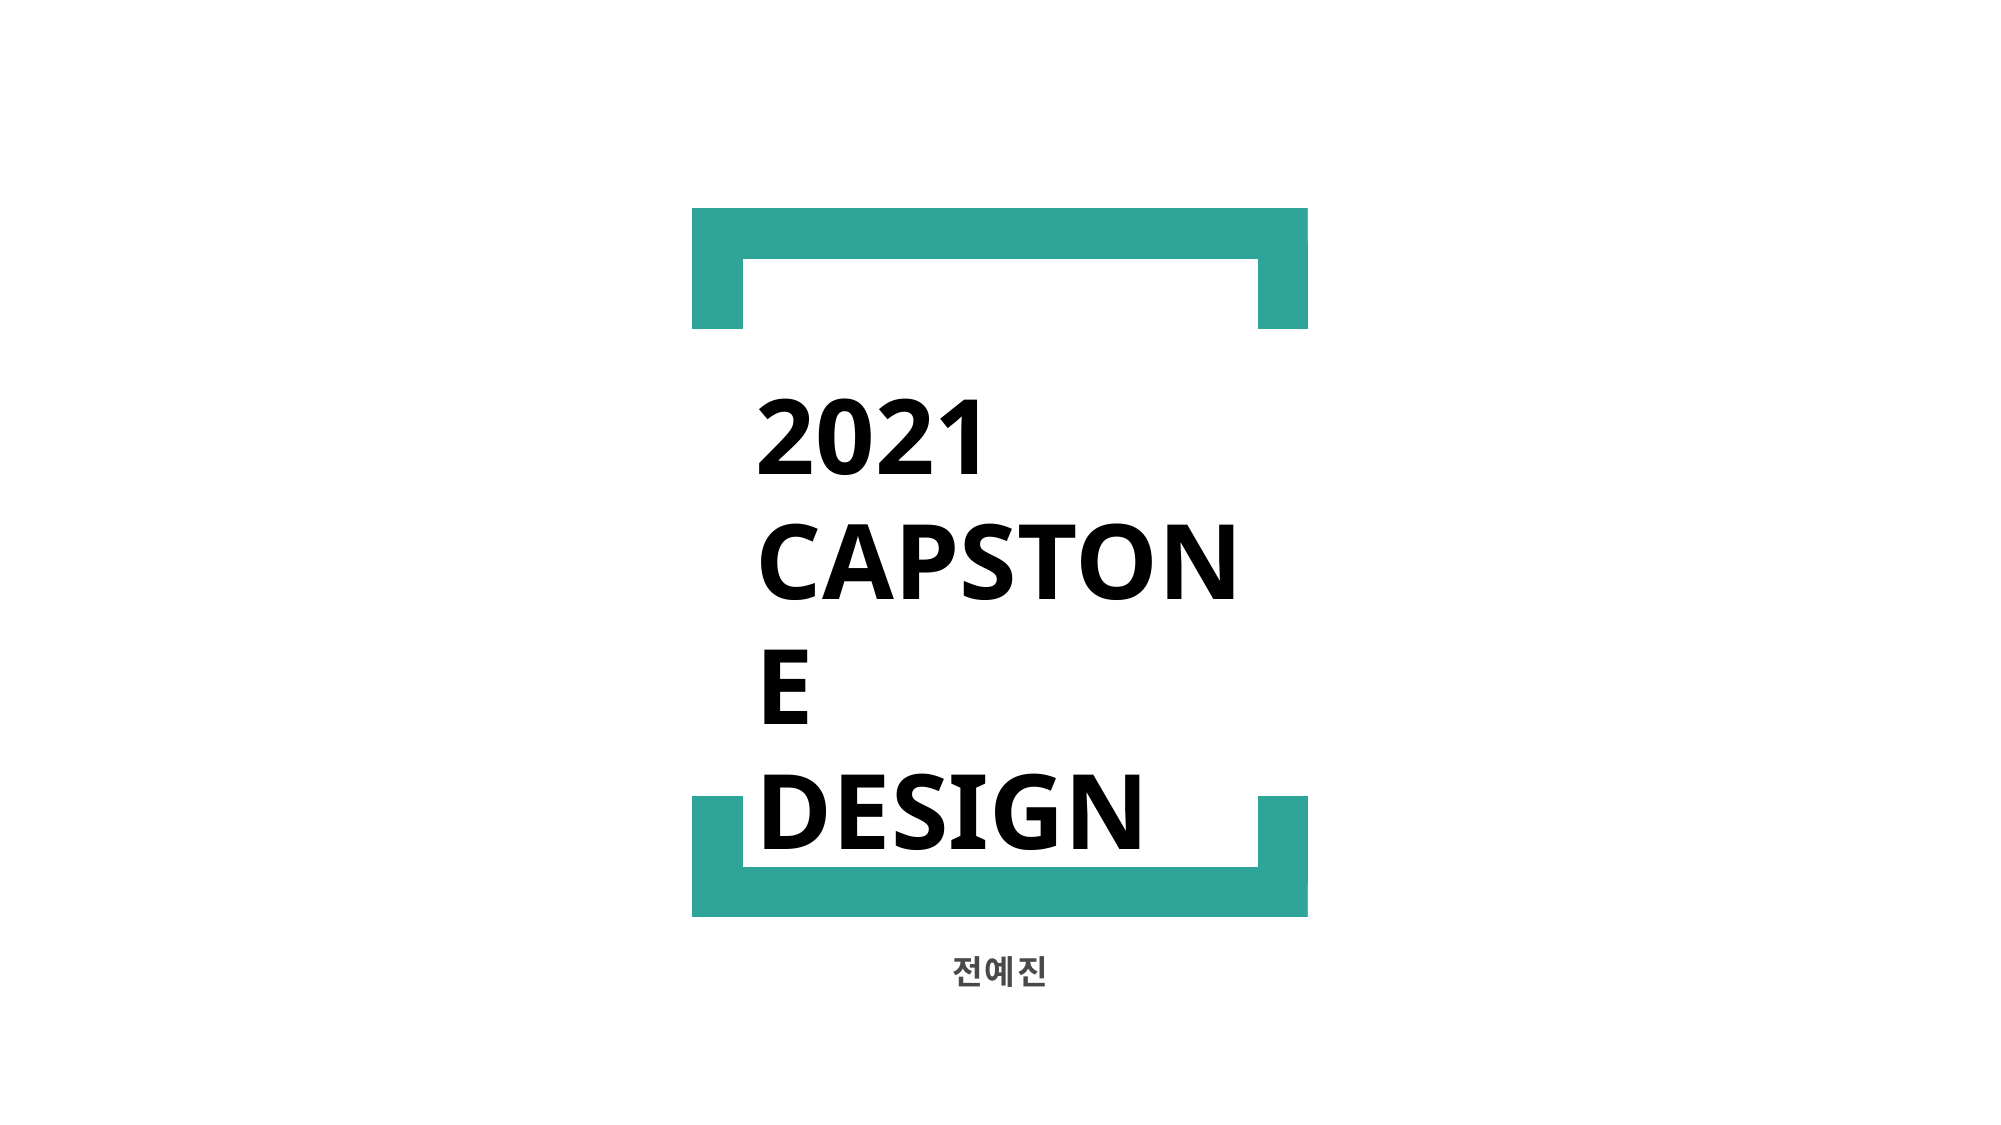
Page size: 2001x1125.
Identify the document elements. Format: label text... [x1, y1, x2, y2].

text_box 전예진 [894, 944, 1106, 1000]
picture [692, 208, 1308, 917]
